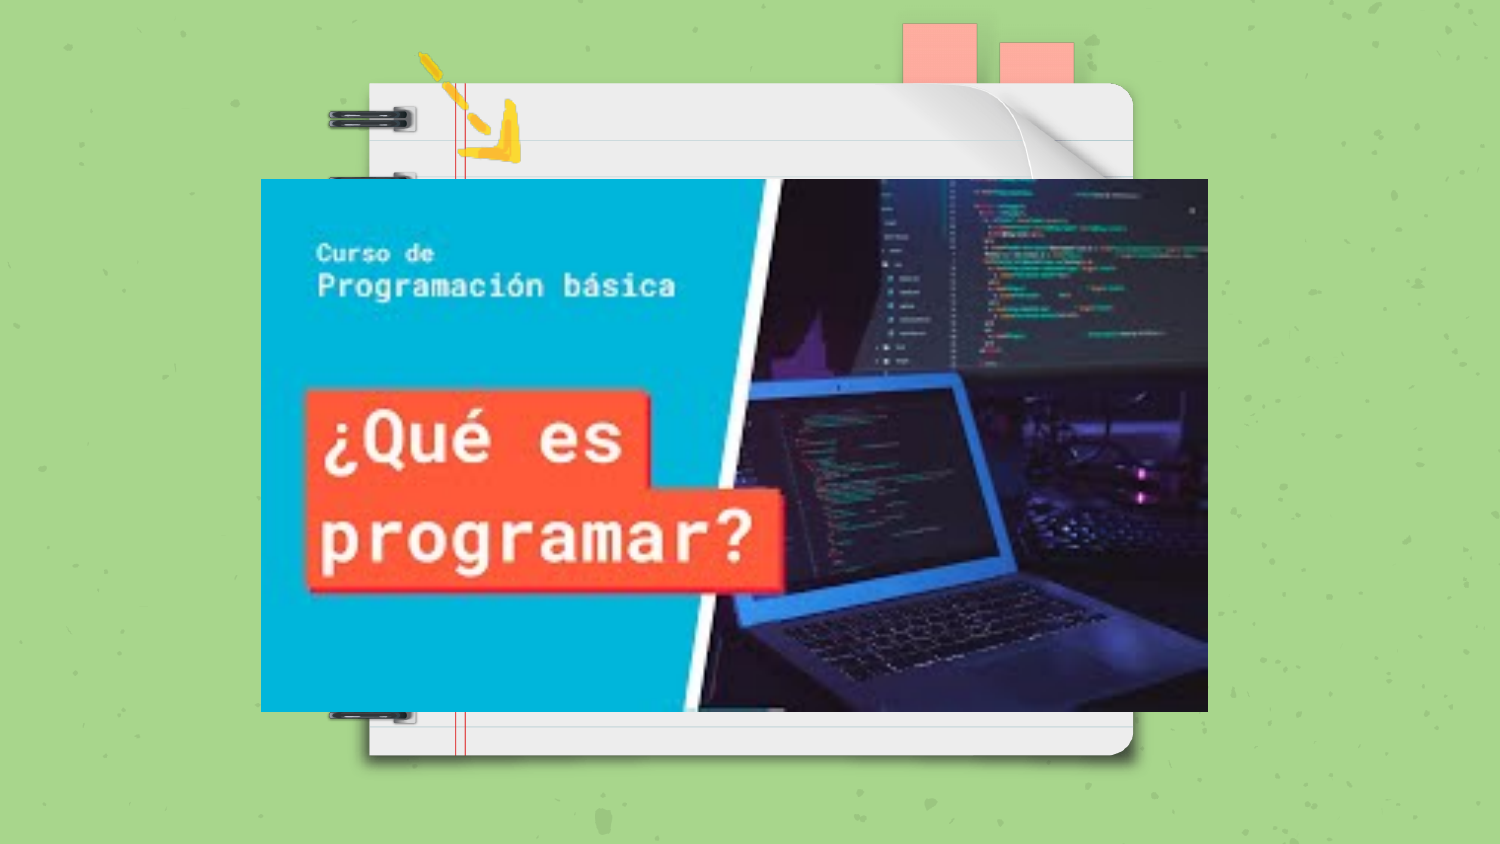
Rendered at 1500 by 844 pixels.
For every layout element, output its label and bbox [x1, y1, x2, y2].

picture [261, 0, 1208, 791]
